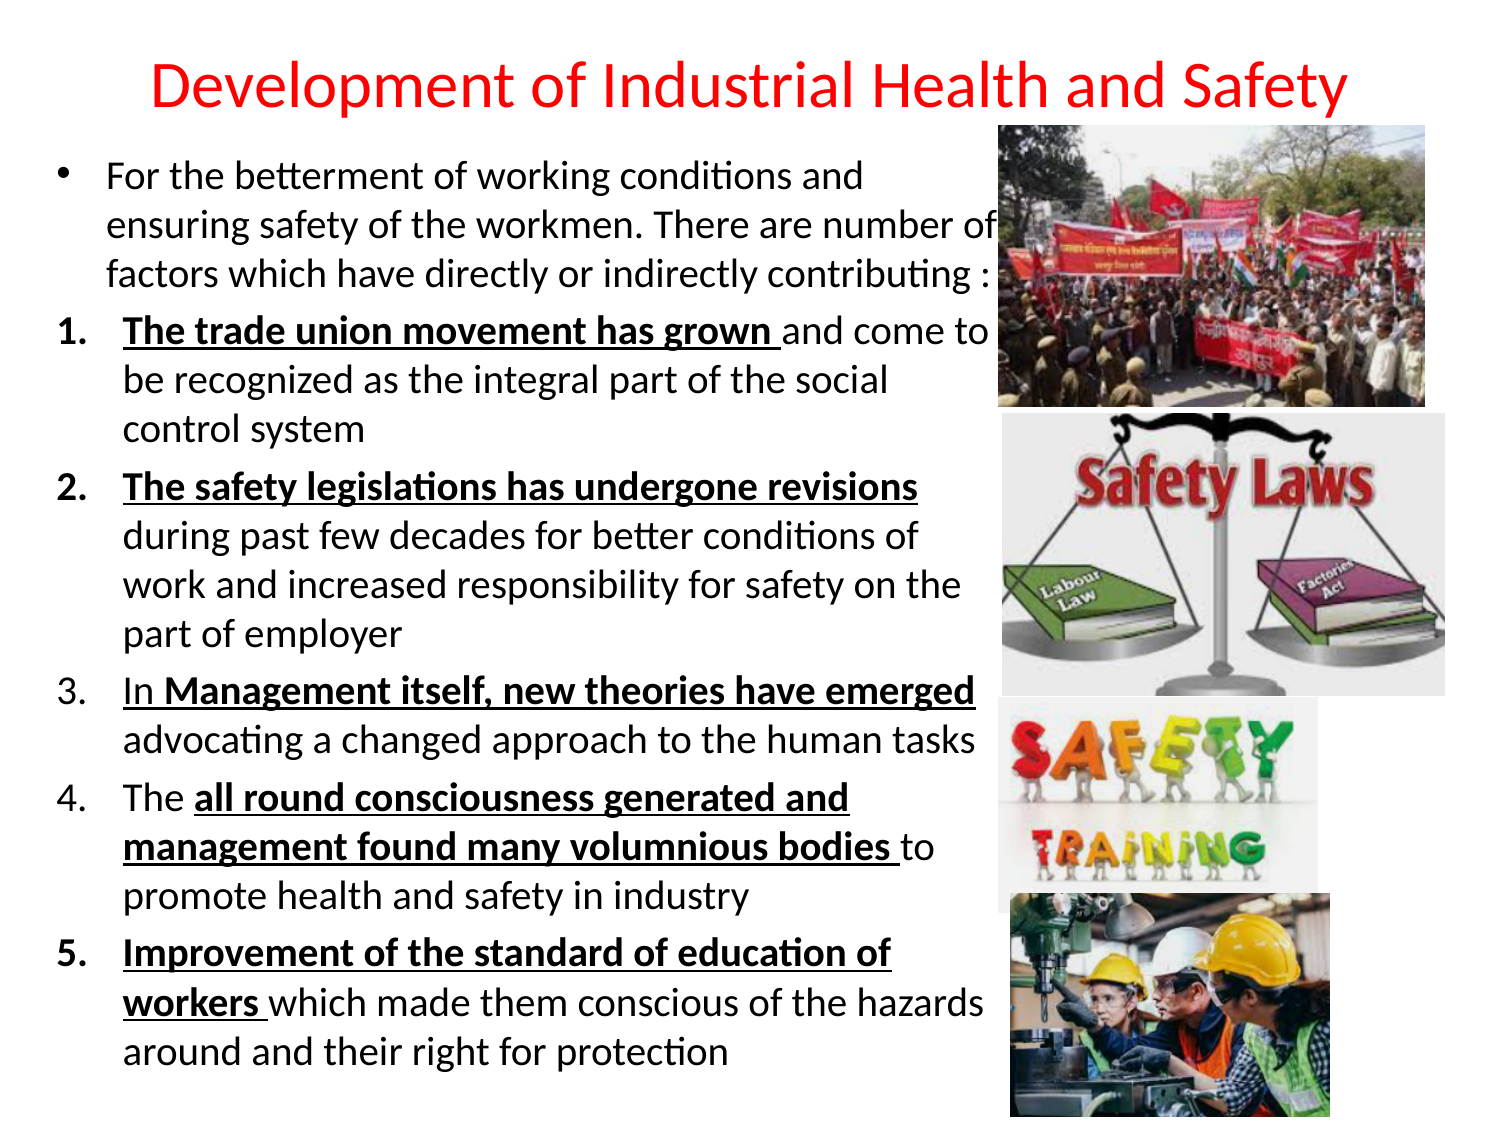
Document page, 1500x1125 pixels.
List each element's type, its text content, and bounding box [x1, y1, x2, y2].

list For the betterment of working conditions and ensuring safety of the workmen. There are number of factors which have directly or indirectly contributing : The trade union movement has grown and come to be recognized as the integral part of the social control system The safety legislations has undergone revisions during past few decades for better conditions of work and increased responsibility for safety on the part of employer In Management itself, new theories have emerged advocating a changed approach to the human tasks The all round consciousness generated and management found many volumnious bodies to promote health and safety in industry Improvement of the standard of education of workers which made them conscious of the hazards around and their right for protection [41, 140, 1004, 1094]
picture [997, 697, 1330, 1117]
picture [997, 124, 1426, 407]
picture [1001, 413, 1445, 696]
title Development of Industrial Health and Safety [75, 45, 1425, 118]
